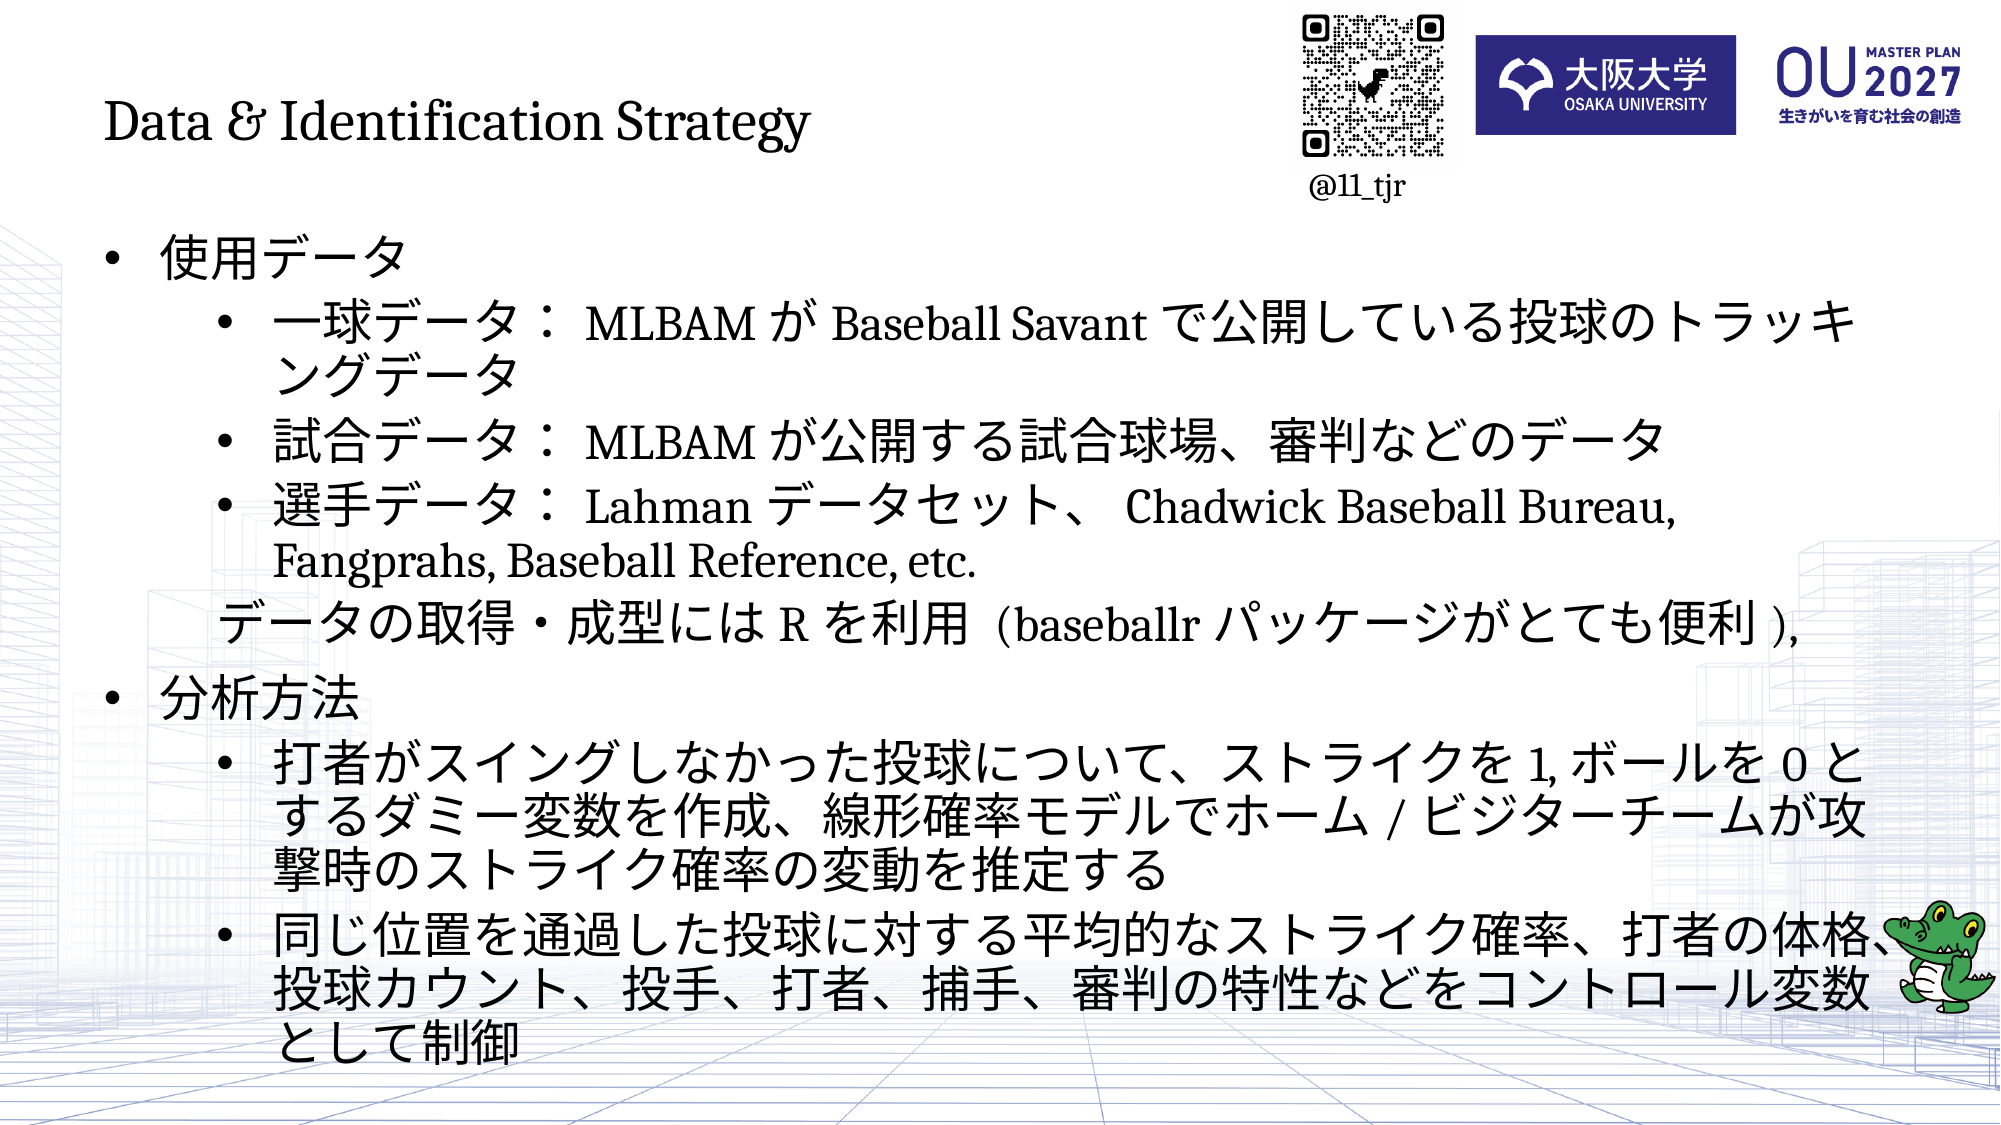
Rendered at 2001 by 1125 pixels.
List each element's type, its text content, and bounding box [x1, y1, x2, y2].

picture [0, 0, 2000, 1125]
text_box @11_tjr [1293, 172, 1453, 211]
title Data & Identification Strategy [88, 68, 931, 174]
